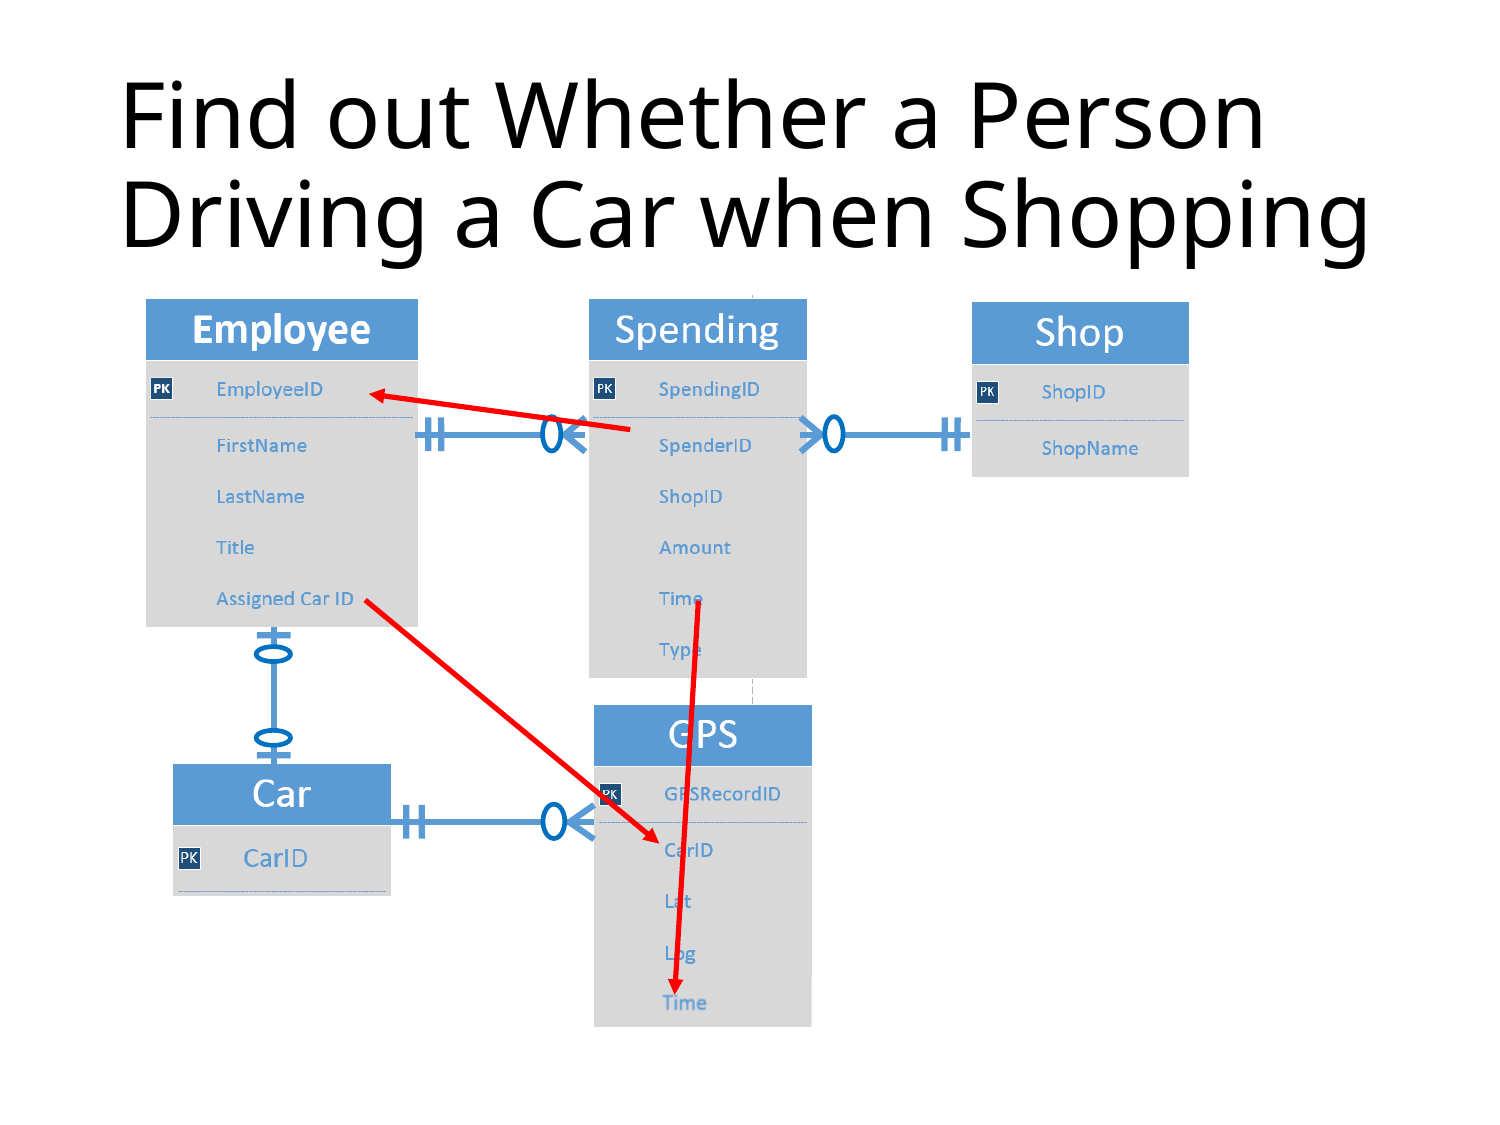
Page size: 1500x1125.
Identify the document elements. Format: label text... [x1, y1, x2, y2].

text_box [674, 600, 699, 995]
title Find out Whether a Person Driving a Car when Shopping [103, 59, 1397, 278]
picture [594, 978, 814, 1027]
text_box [368, 393, 631, 430]
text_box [130, 295, 1219, 986]
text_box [365, 599, 660, 844]
